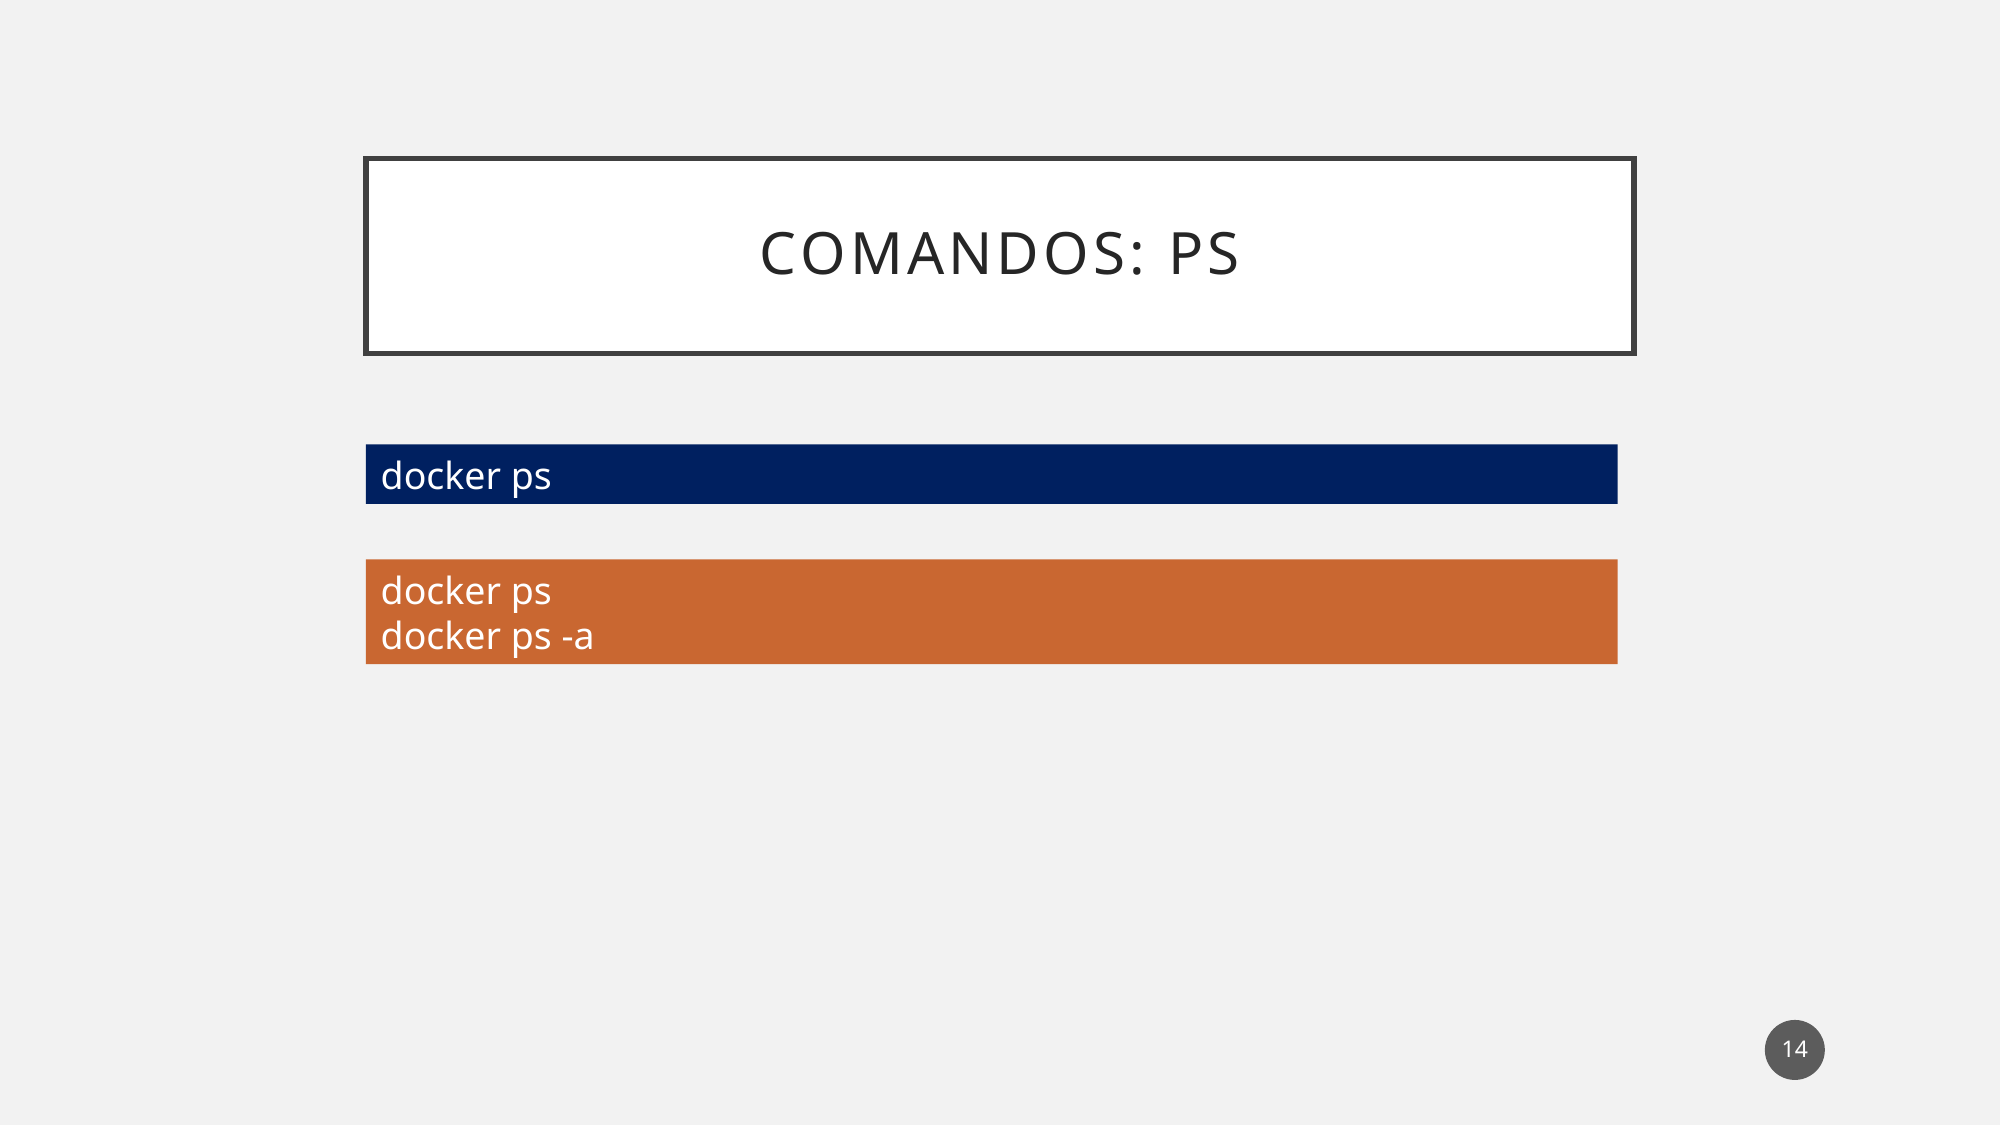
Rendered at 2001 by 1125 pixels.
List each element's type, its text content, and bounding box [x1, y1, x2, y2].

text_box docker ps docker ps -a [365, 559, 1618, 665]
text_box docker ps [365, 444, 1618, 504]
title Comandos: ps [363, 156, 1637, 356]
slide_number 14 [1764, 1019, 1825, 1080]
